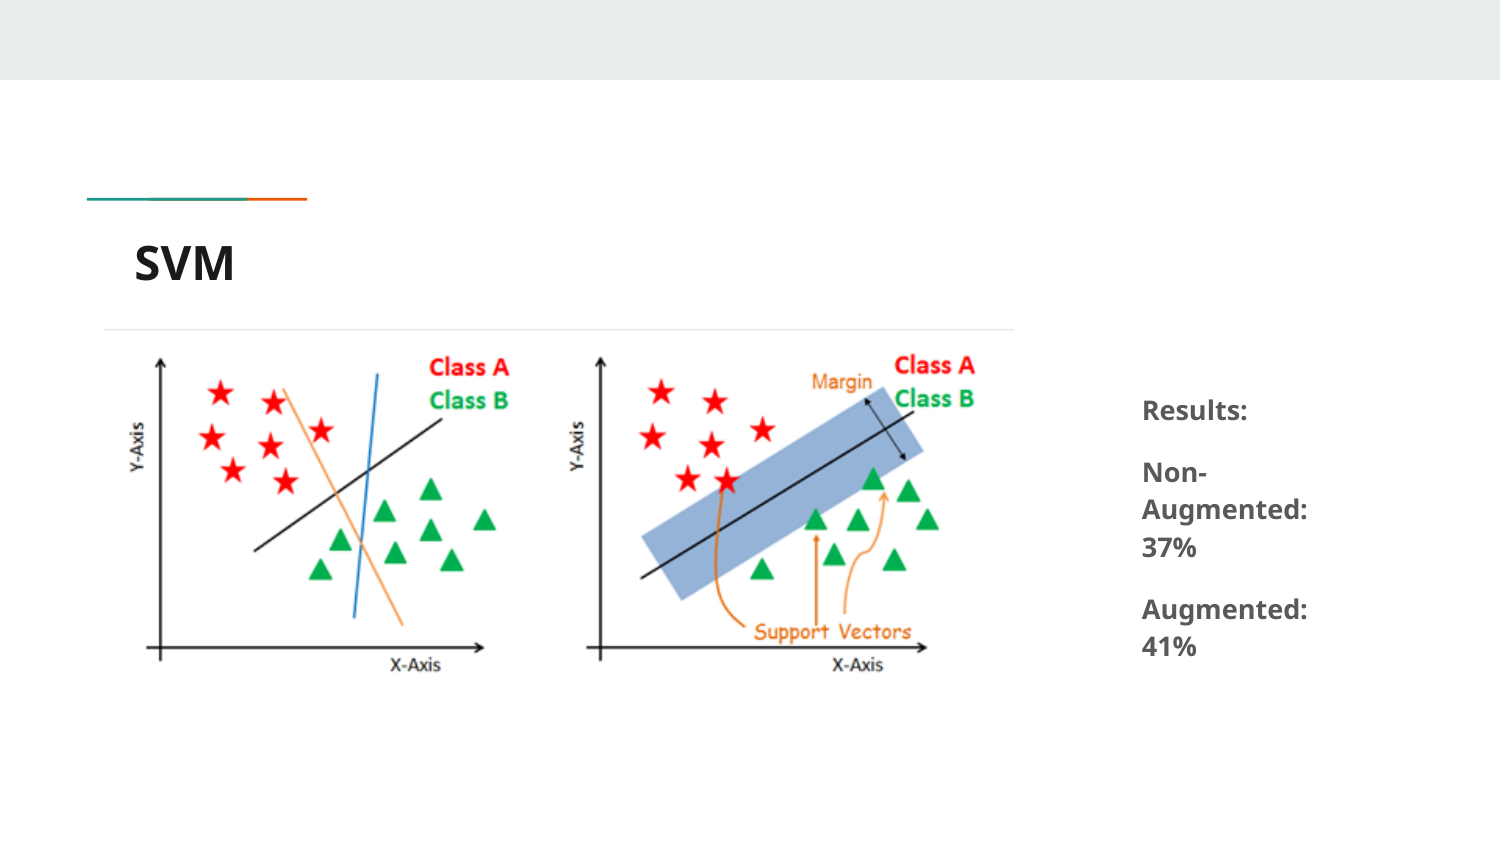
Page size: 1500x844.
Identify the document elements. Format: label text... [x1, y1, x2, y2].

picture [103, 328, 1014, 713]
list Results: Non-Augmented: 37% Augmented: 41% [1126, 373, 1381, 712]
title SVM [119, 217, 1381, 306]
